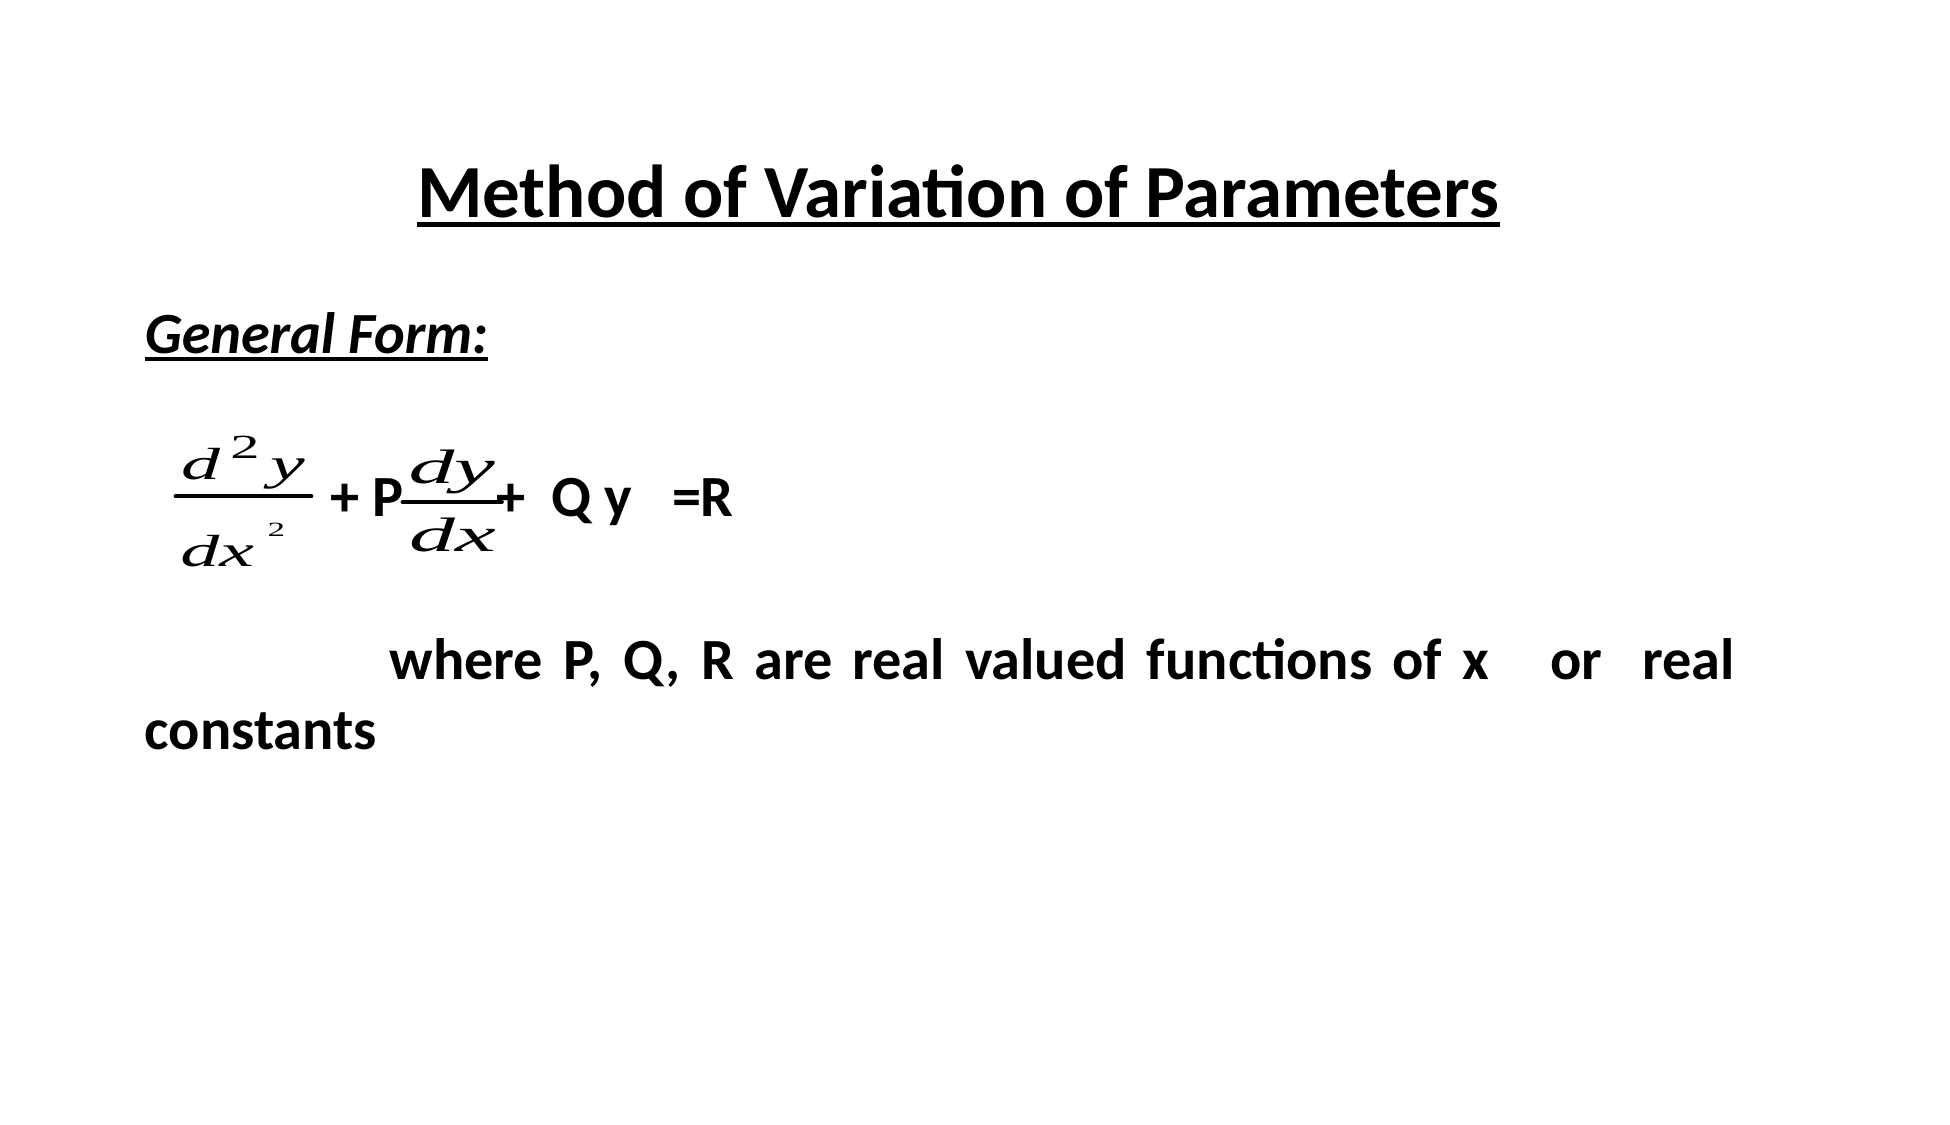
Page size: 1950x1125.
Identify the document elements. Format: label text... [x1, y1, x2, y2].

title Method of Variation of Parameters [129, 0, 1788, 375]
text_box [387, 437, 518, 563]
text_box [162, 424, 326, 576]
subtitle General Form: + P + Q y =R where P, Q, R are real valued functions of x or real constants [129, 287, 1772, 938]
